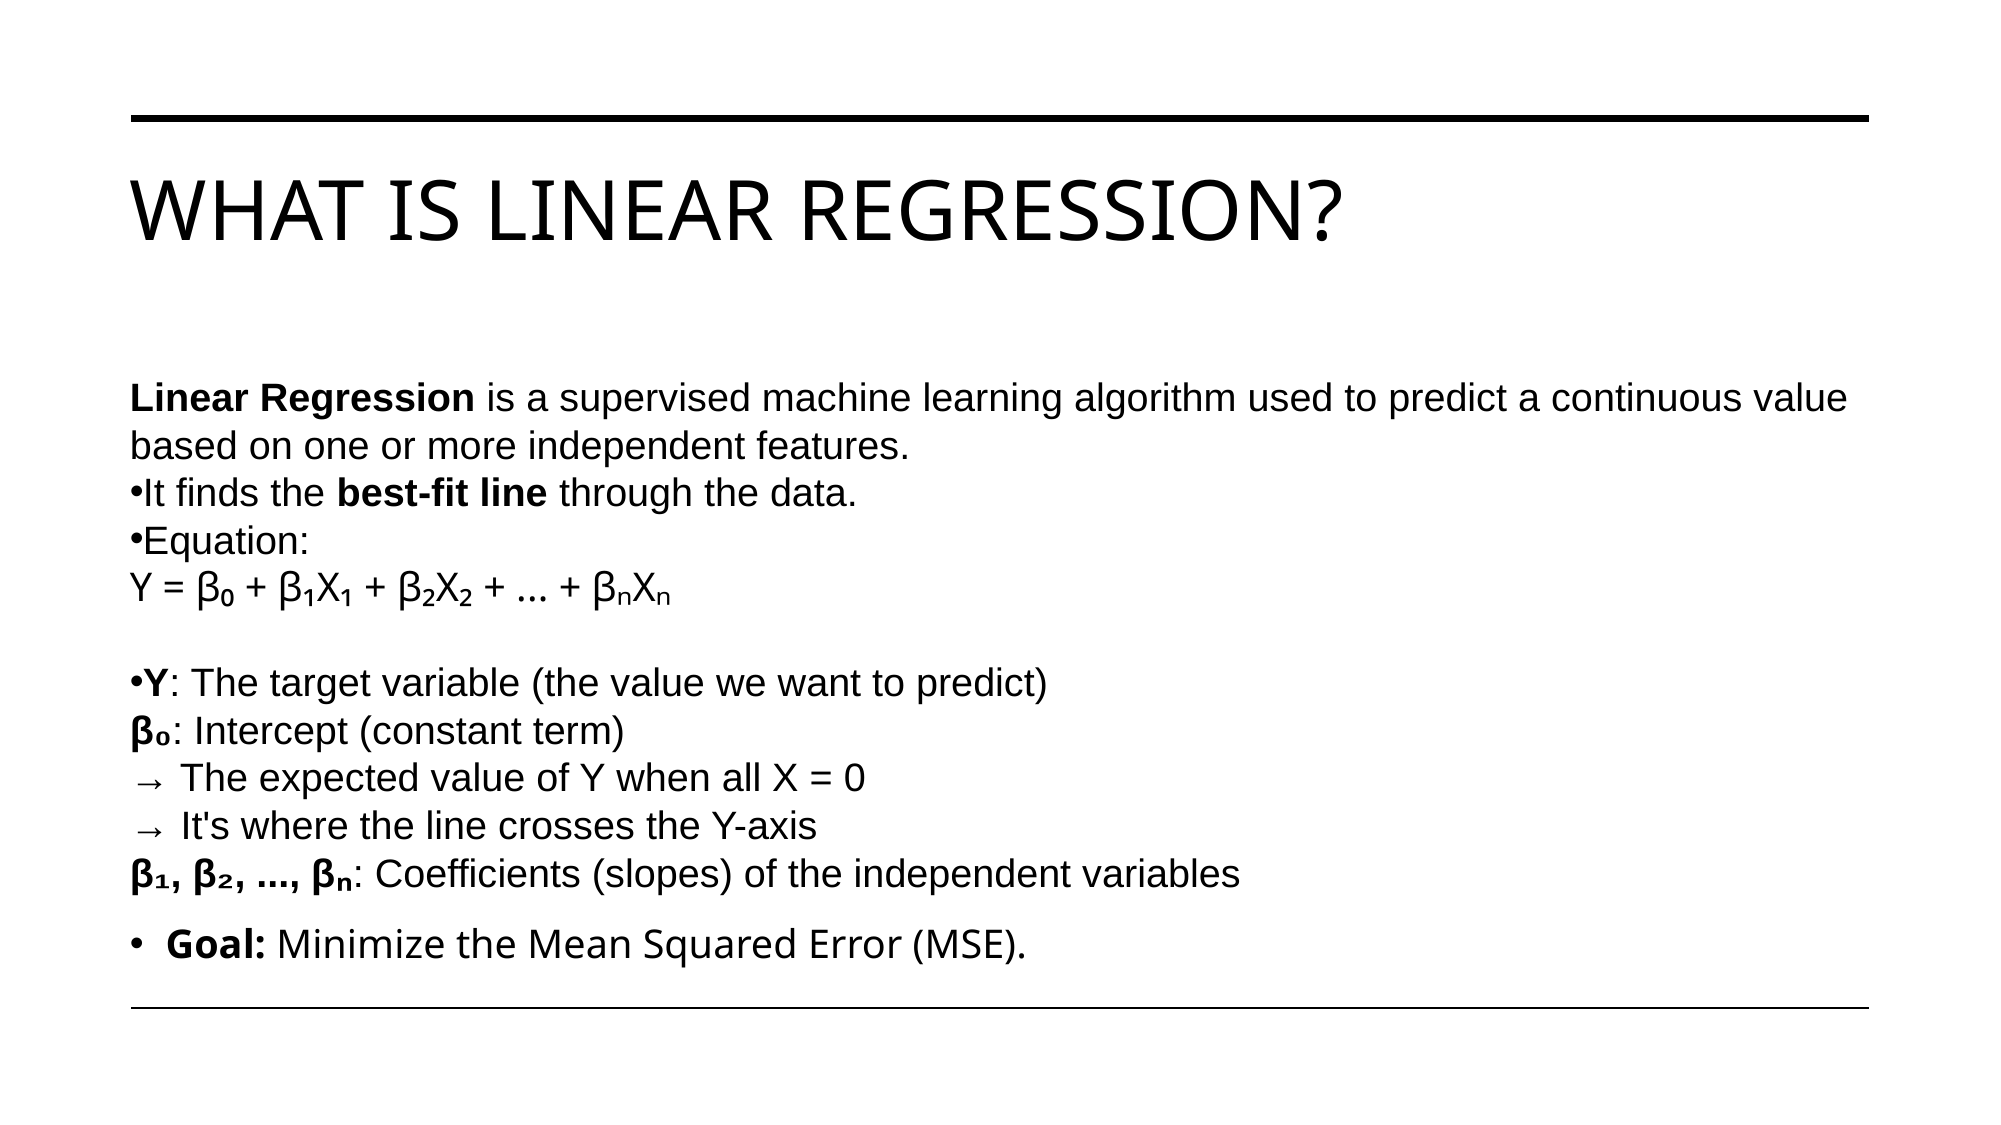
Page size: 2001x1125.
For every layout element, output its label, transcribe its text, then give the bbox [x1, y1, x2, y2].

list Linear Regression is a supervised machine learning algorithm used to predict a continuous value based on one or more independent features. It finds the best-fit line through the data. Equation: Y = β₀ + β₁X₁ + β₂X₂ + ... + βₙXₙ Y: The target variable (the value we want to predict) β₀: Intercept (constant term) → The expected value of Y when all X = 0 → It's where the line crosses the Y-axis β₁, β₂, ..., βₙ: Coefficients (slopes) of the independent variables Goal: Minimize the Mean Squared Error (MSE). [114, 364, 1869, 978]
title What is Linear Regression? [114, 149, 1869, 364]
